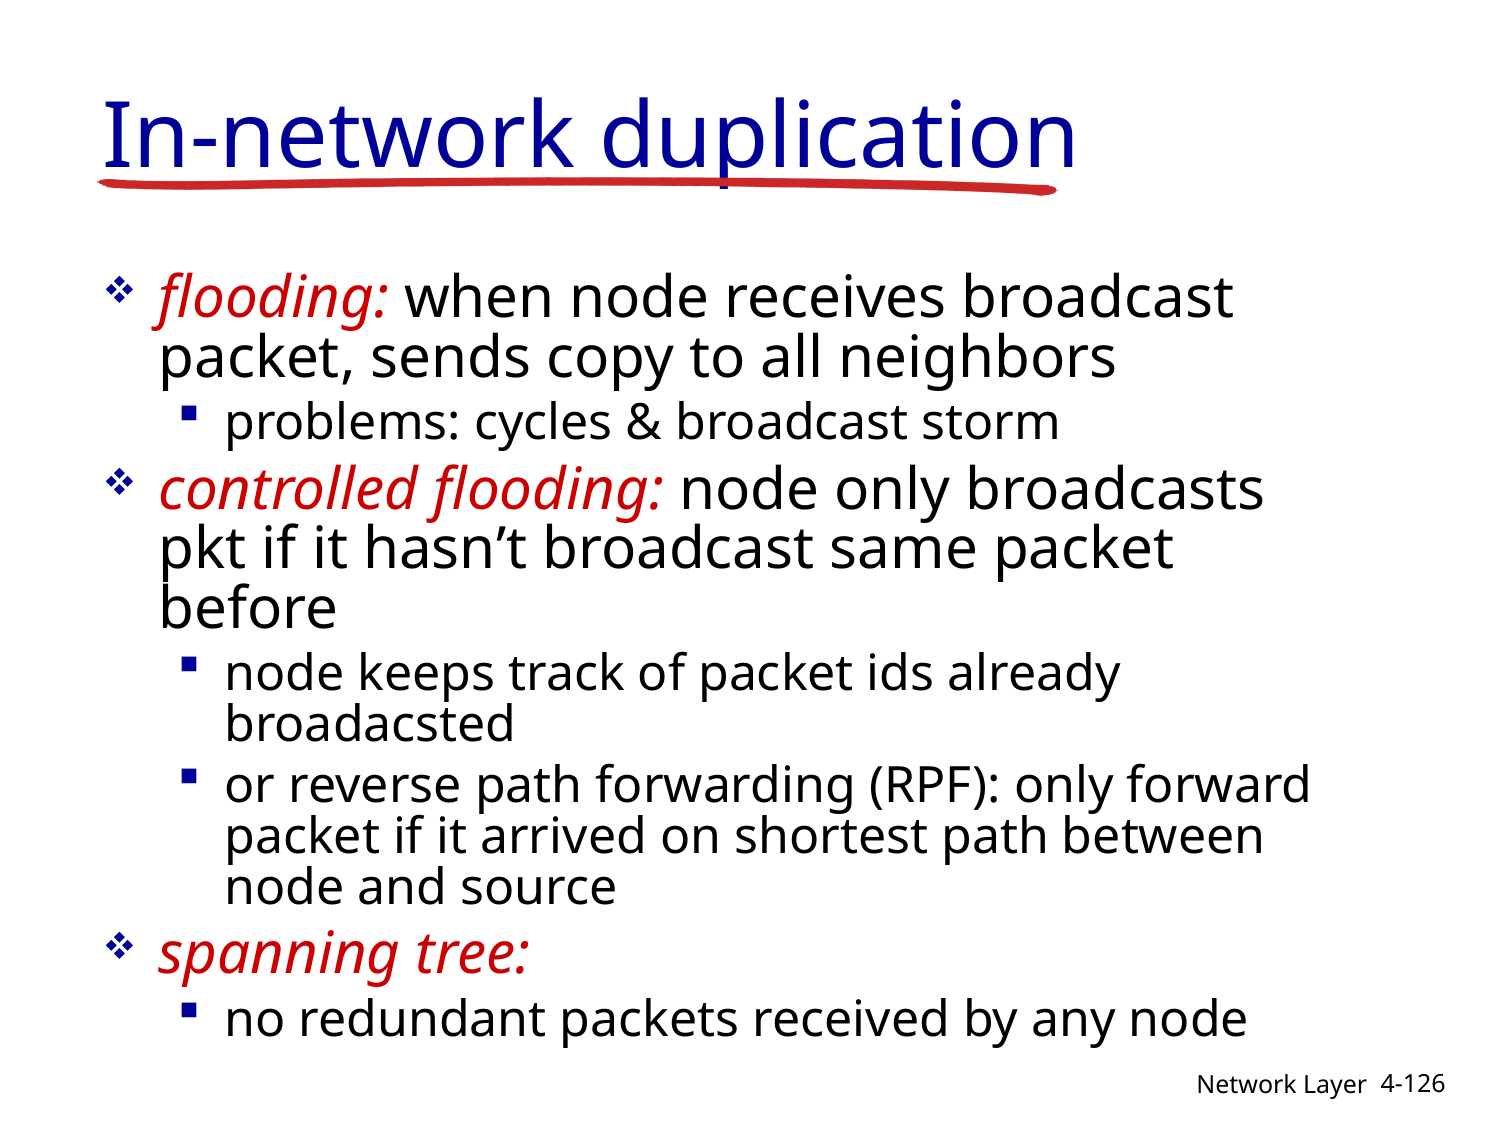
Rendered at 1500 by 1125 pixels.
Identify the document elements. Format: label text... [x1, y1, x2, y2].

title In-network duplication [87, 37, 1363, 225]
slide_number 4-126 [1365, 1059, 1477, 1106]
picture [93, 171, 1069, 201]
list flooding: when node receives broadcast packet, sends copy to all neighbors problems: cycles & broadcast storm controlled flooding: node only broadcasts pkt if it hasn’t broadcast same packet before node keeps track of packet ids already broadacsted or reverse path forwarding (RPF): only forward packet if it arrived on shortest path between node and source spanning tree: no redundant packets received by any node [87, 262, 1363, 1025]
footer Network Layer [907, 1060, 1383, 1109]
